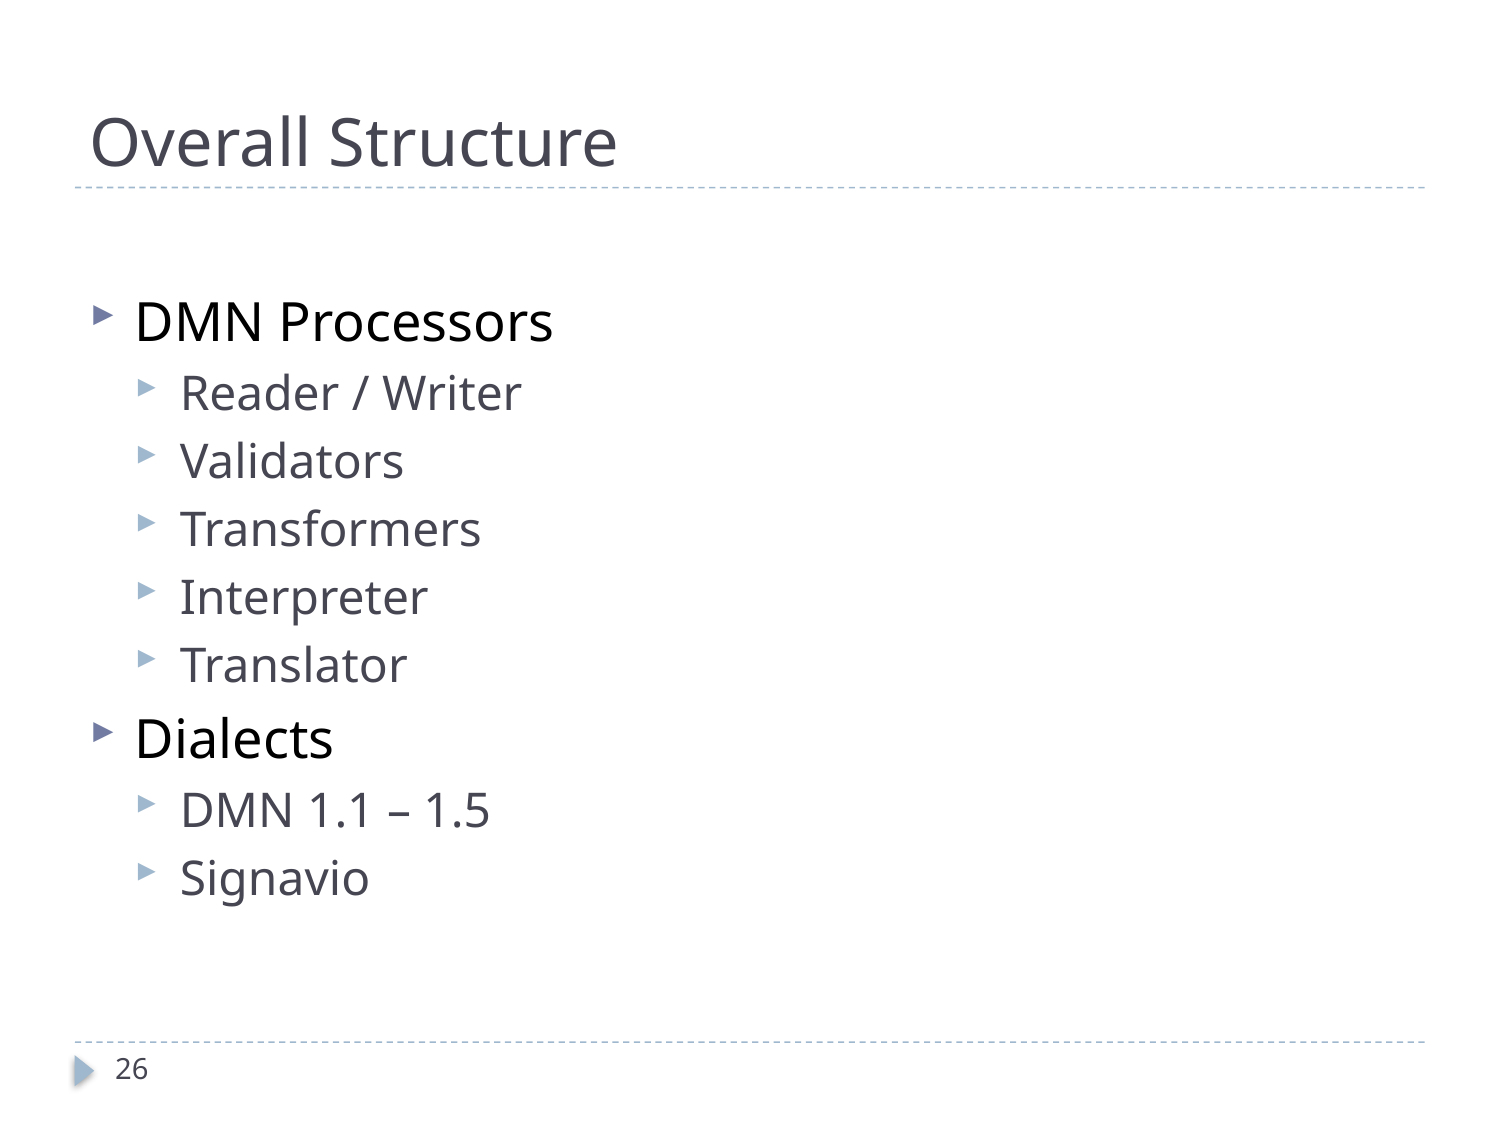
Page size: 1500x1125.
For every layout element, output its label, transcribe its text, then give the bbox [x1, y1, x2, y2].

slide_number 26 [100, 1042, 426, 1103]
list DMN Processors Reader / Writer Validators Transformers Interpreter Translator Dialects DMN 1.1 – 1.5 Signavio [75, 202, 1425, 1013]
title Overall Structure [75, 24, 1425, 188]
